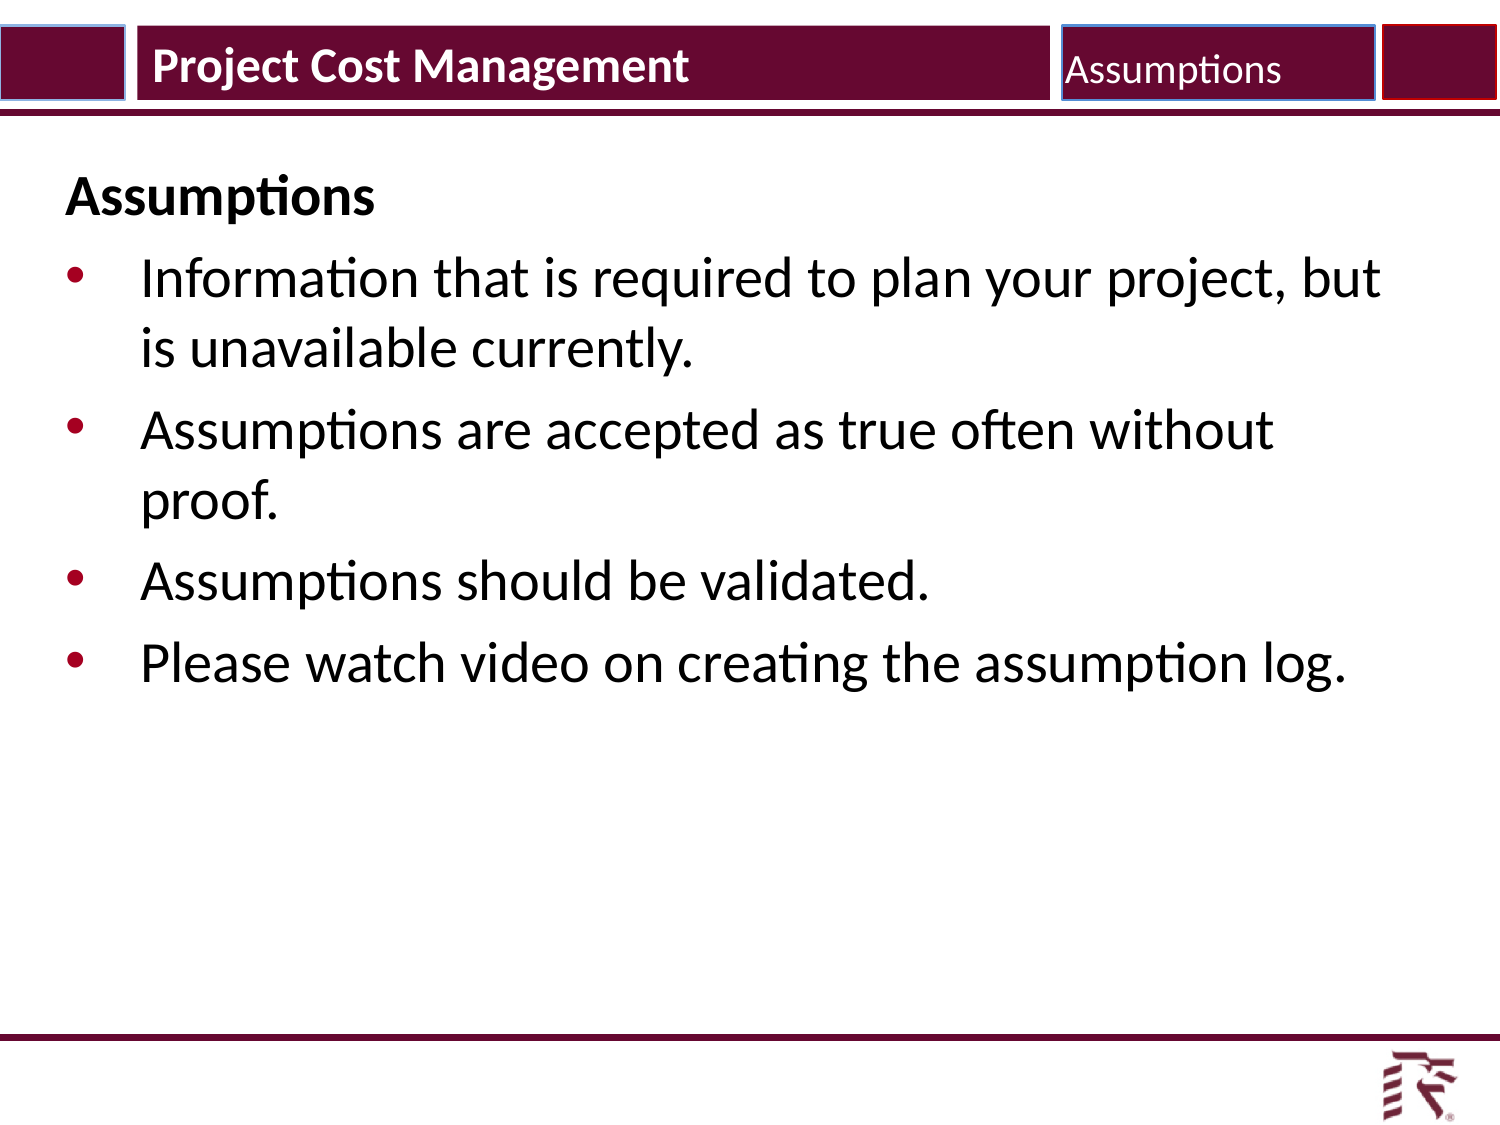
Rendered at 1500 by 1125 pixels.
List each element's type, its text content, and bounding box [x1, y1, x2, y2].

text_box Assumptions [1050, 34, 1425, 100]
list Assumptions Information that is required to plan your project, but is unavailable currently. Assumptions are accepted as true often without proof. Assumptions should be validated. Please watch video on creating the assumption log. [49, 149, 1438, 1038]
picture [1374, 1048, 1459, 1124]
text_box Project Cost Management [137, 24, 1050, 100]
